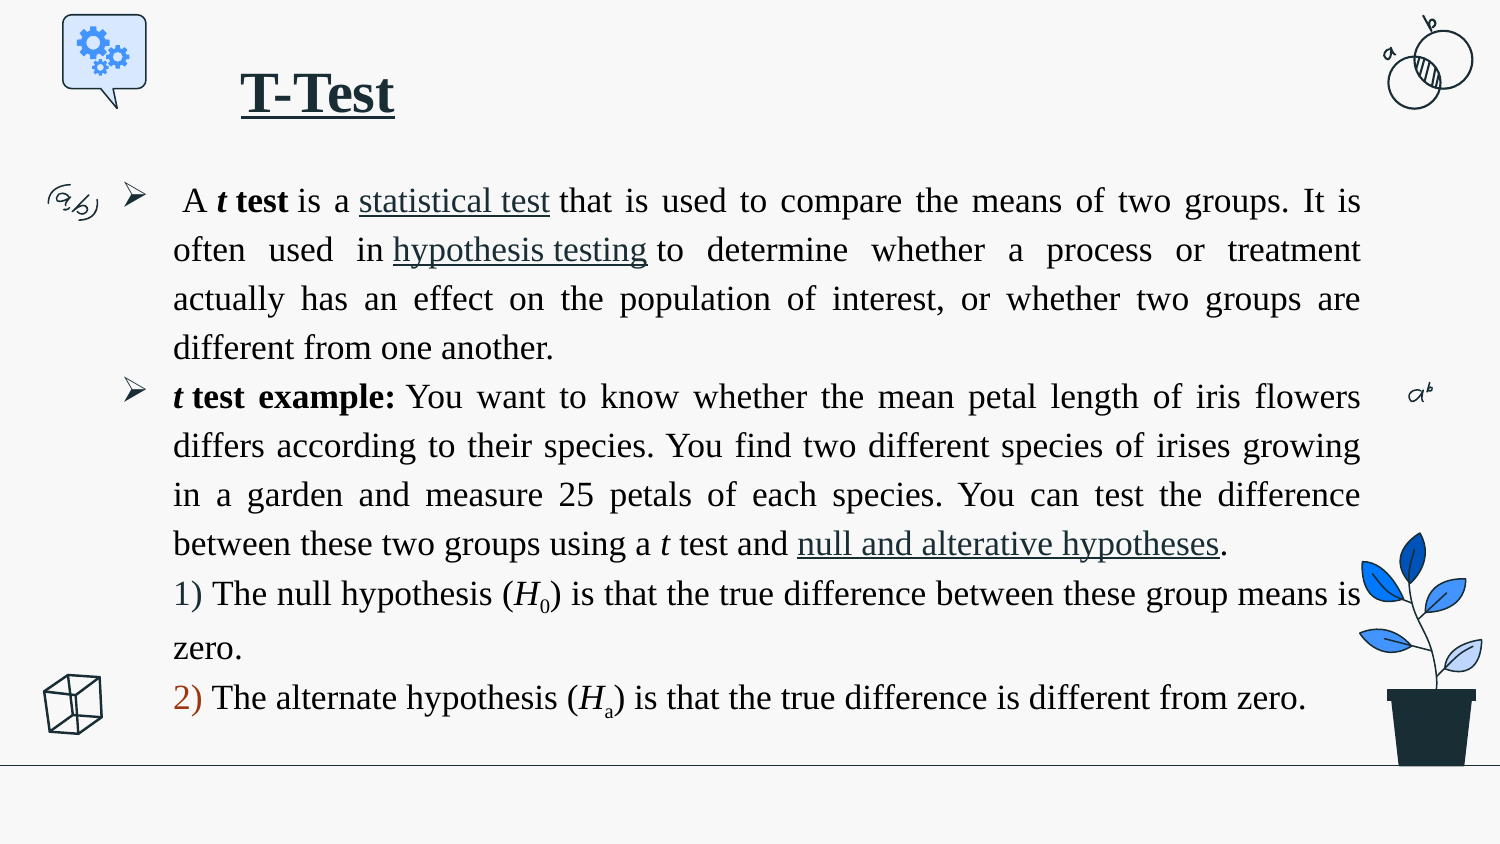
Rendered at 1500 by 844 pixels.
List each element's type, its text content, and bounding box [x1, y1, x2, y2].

subtitle A t test is a statistical test that is used to compare the means of two groups. It is often used in hypothesis testing to determine whether a process or treatment actually has an effect on the population of interest, or whether two groups are different from one another. t test example: You want to know whether the mean petal length of iris flowers differs according to their species. You find two different species of irises growing in a garden and measure 25 petals of each species. You can test the difference between these two groups using a t test and null and alterative hypotheses. 1) The null hypothesis (H0) is that the true difference between these group means is zero. 2) The alternate hypothesis (Ha) is that the true difference is different from zero. [83, 156, 1377, 773]
title T-Test [172, 38, 464, 156]
